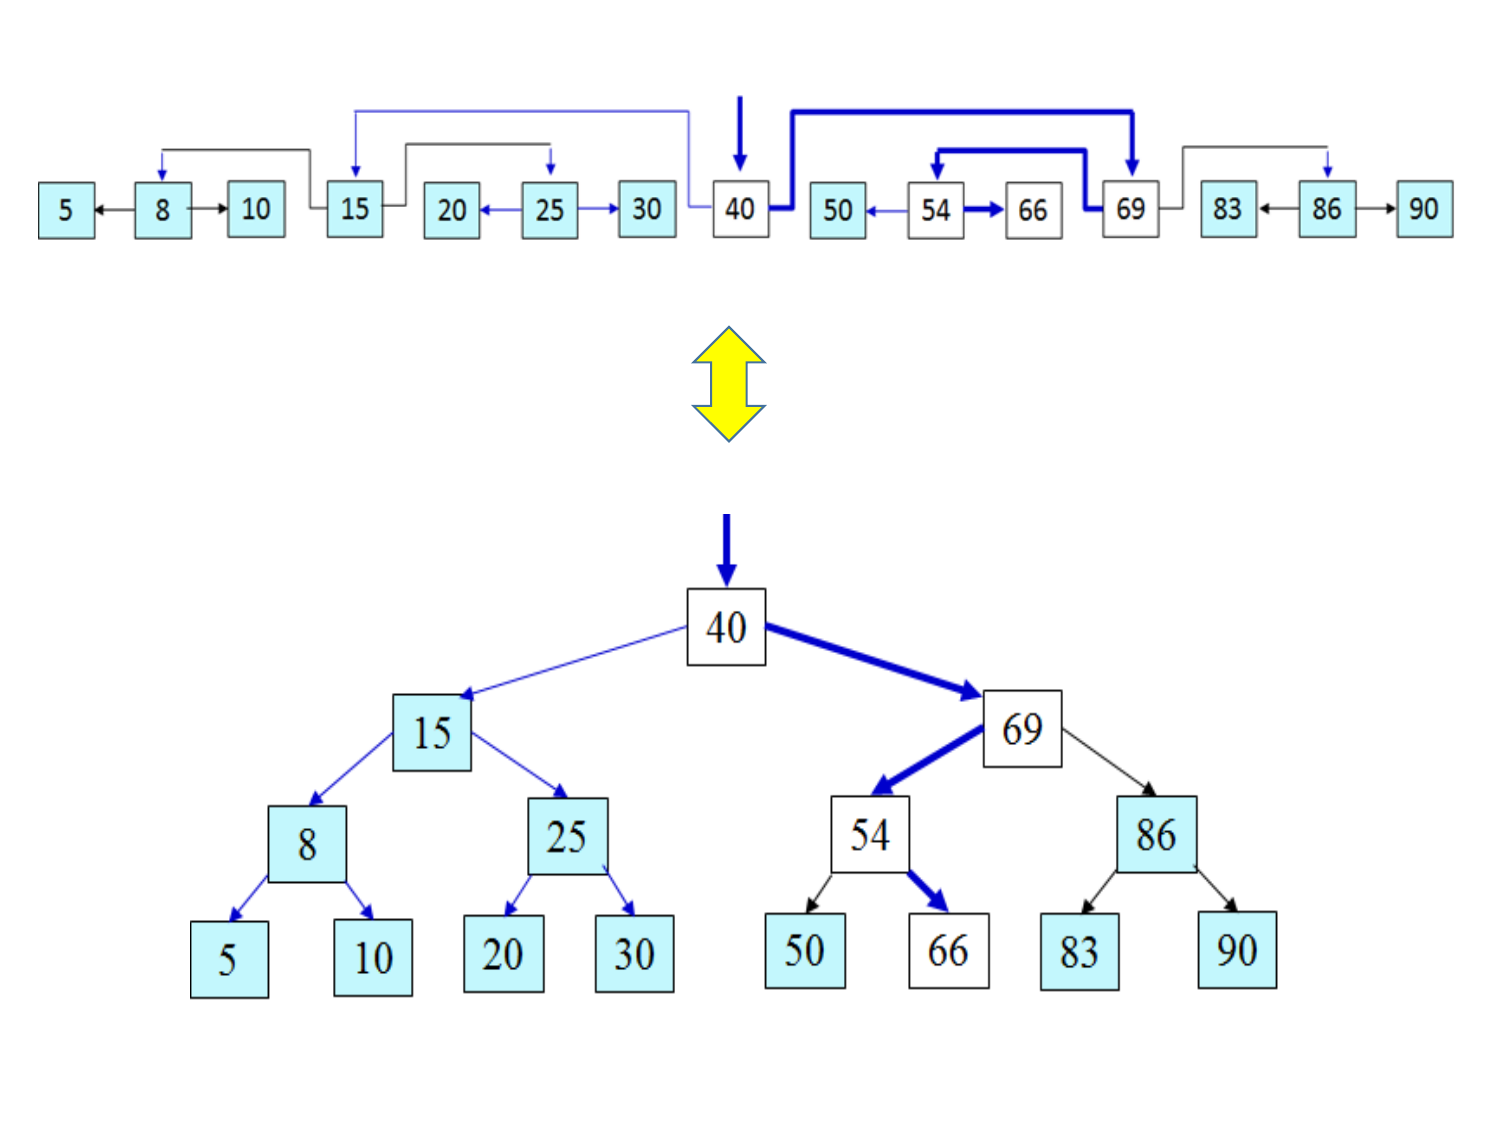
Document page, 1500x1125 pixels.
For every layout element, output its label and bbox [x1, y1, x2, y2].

picture [38, 80, 1465, 255]
text_box [690, 325, 767, 443]
picture [190, 514, 1283, 1017]
